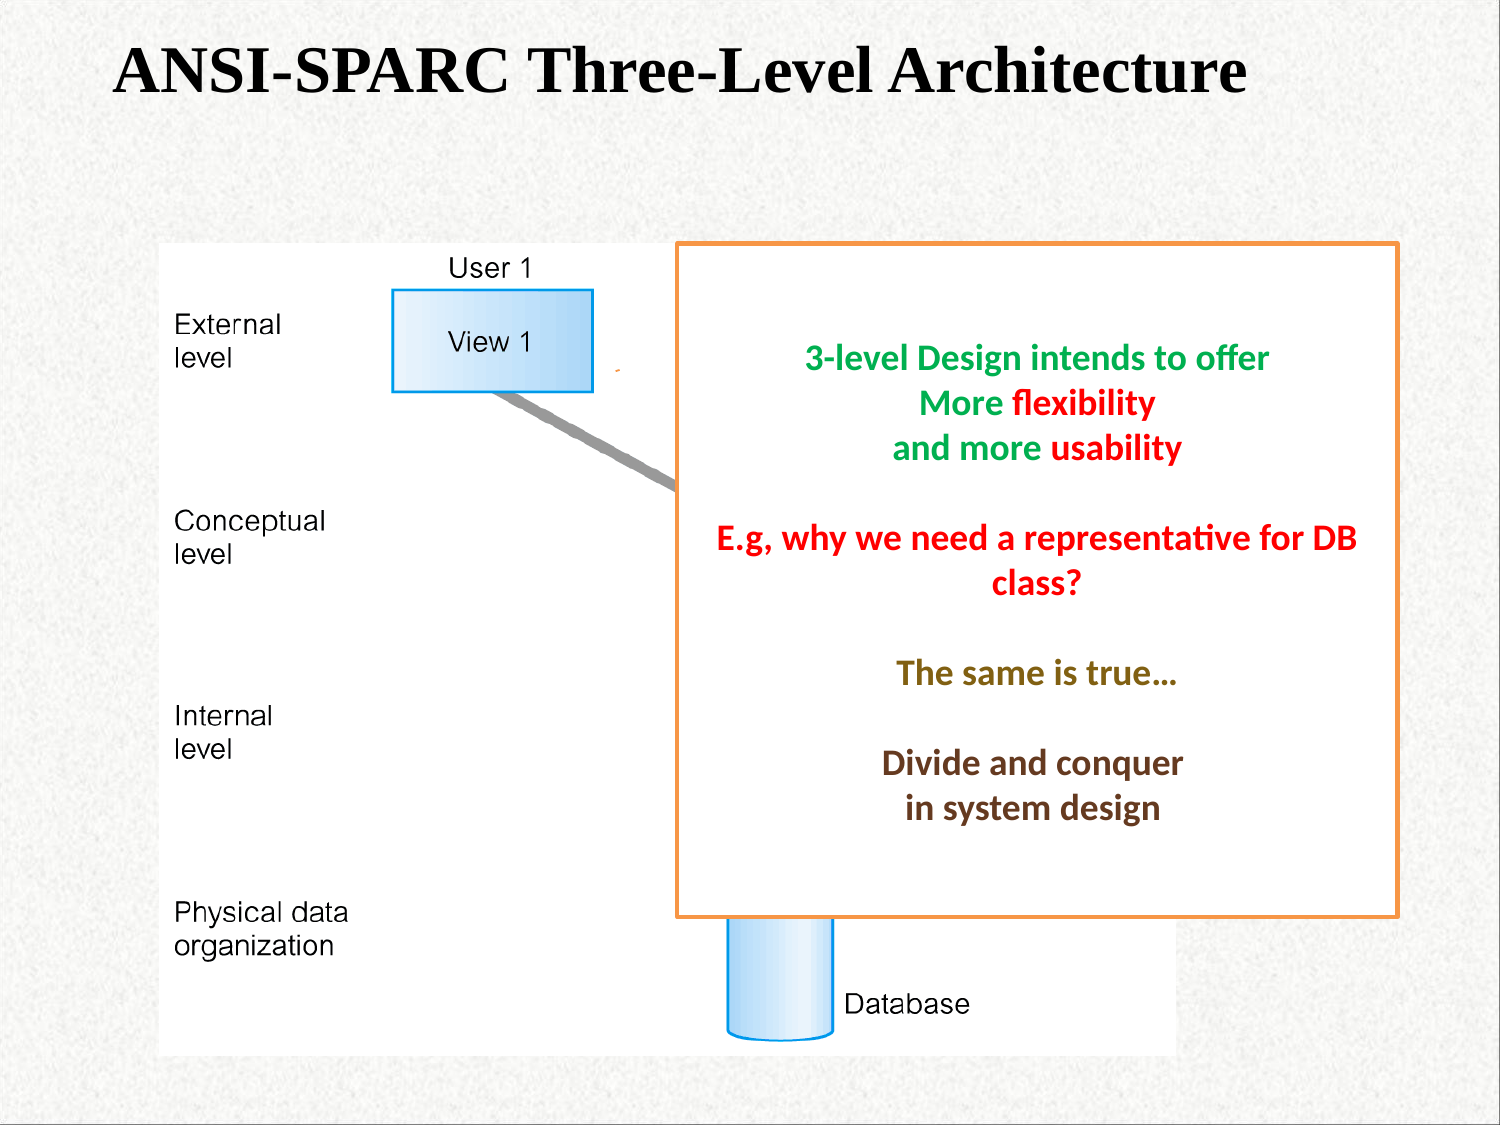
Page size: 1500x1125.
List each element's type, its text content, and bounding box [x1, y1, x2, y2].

text_box ANSI-SPARC Three-Level Architecture [112, 26, 1388, 138]
picture [0, 0, 1500, 1125]
text_box 3-level Design intends to offer More flexibility and more usability E.g, why we need a representative for DB class? The same is true… Divide and conquer in system design [1173, 241, 1400, 919]
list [159, 243, 1176, 1057]
